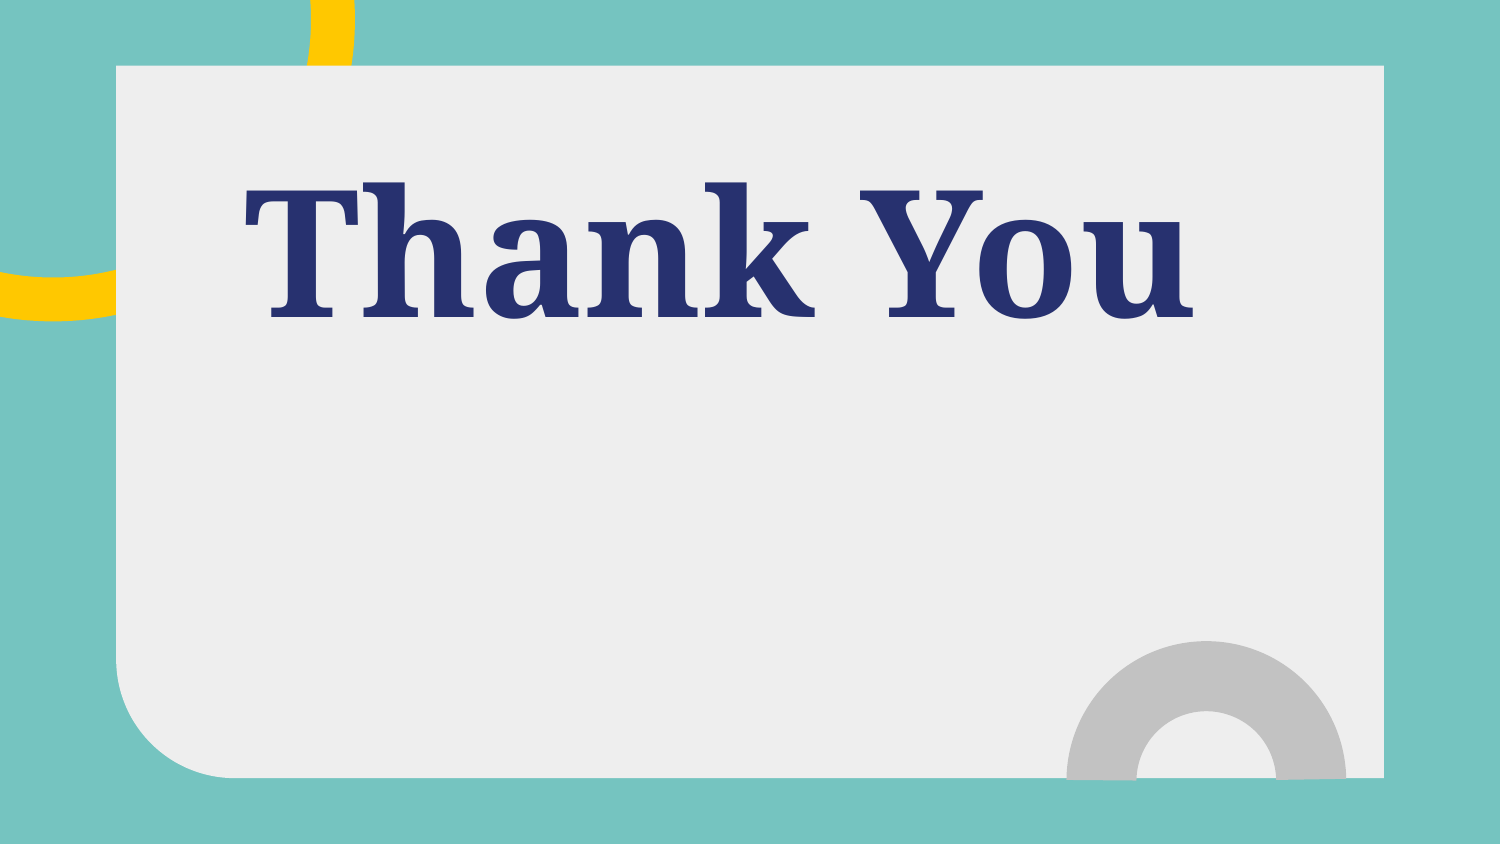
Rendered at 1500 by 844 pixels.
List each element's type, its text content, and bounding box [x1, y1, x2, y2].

title Thank You [229, 138, 1257, 596]
